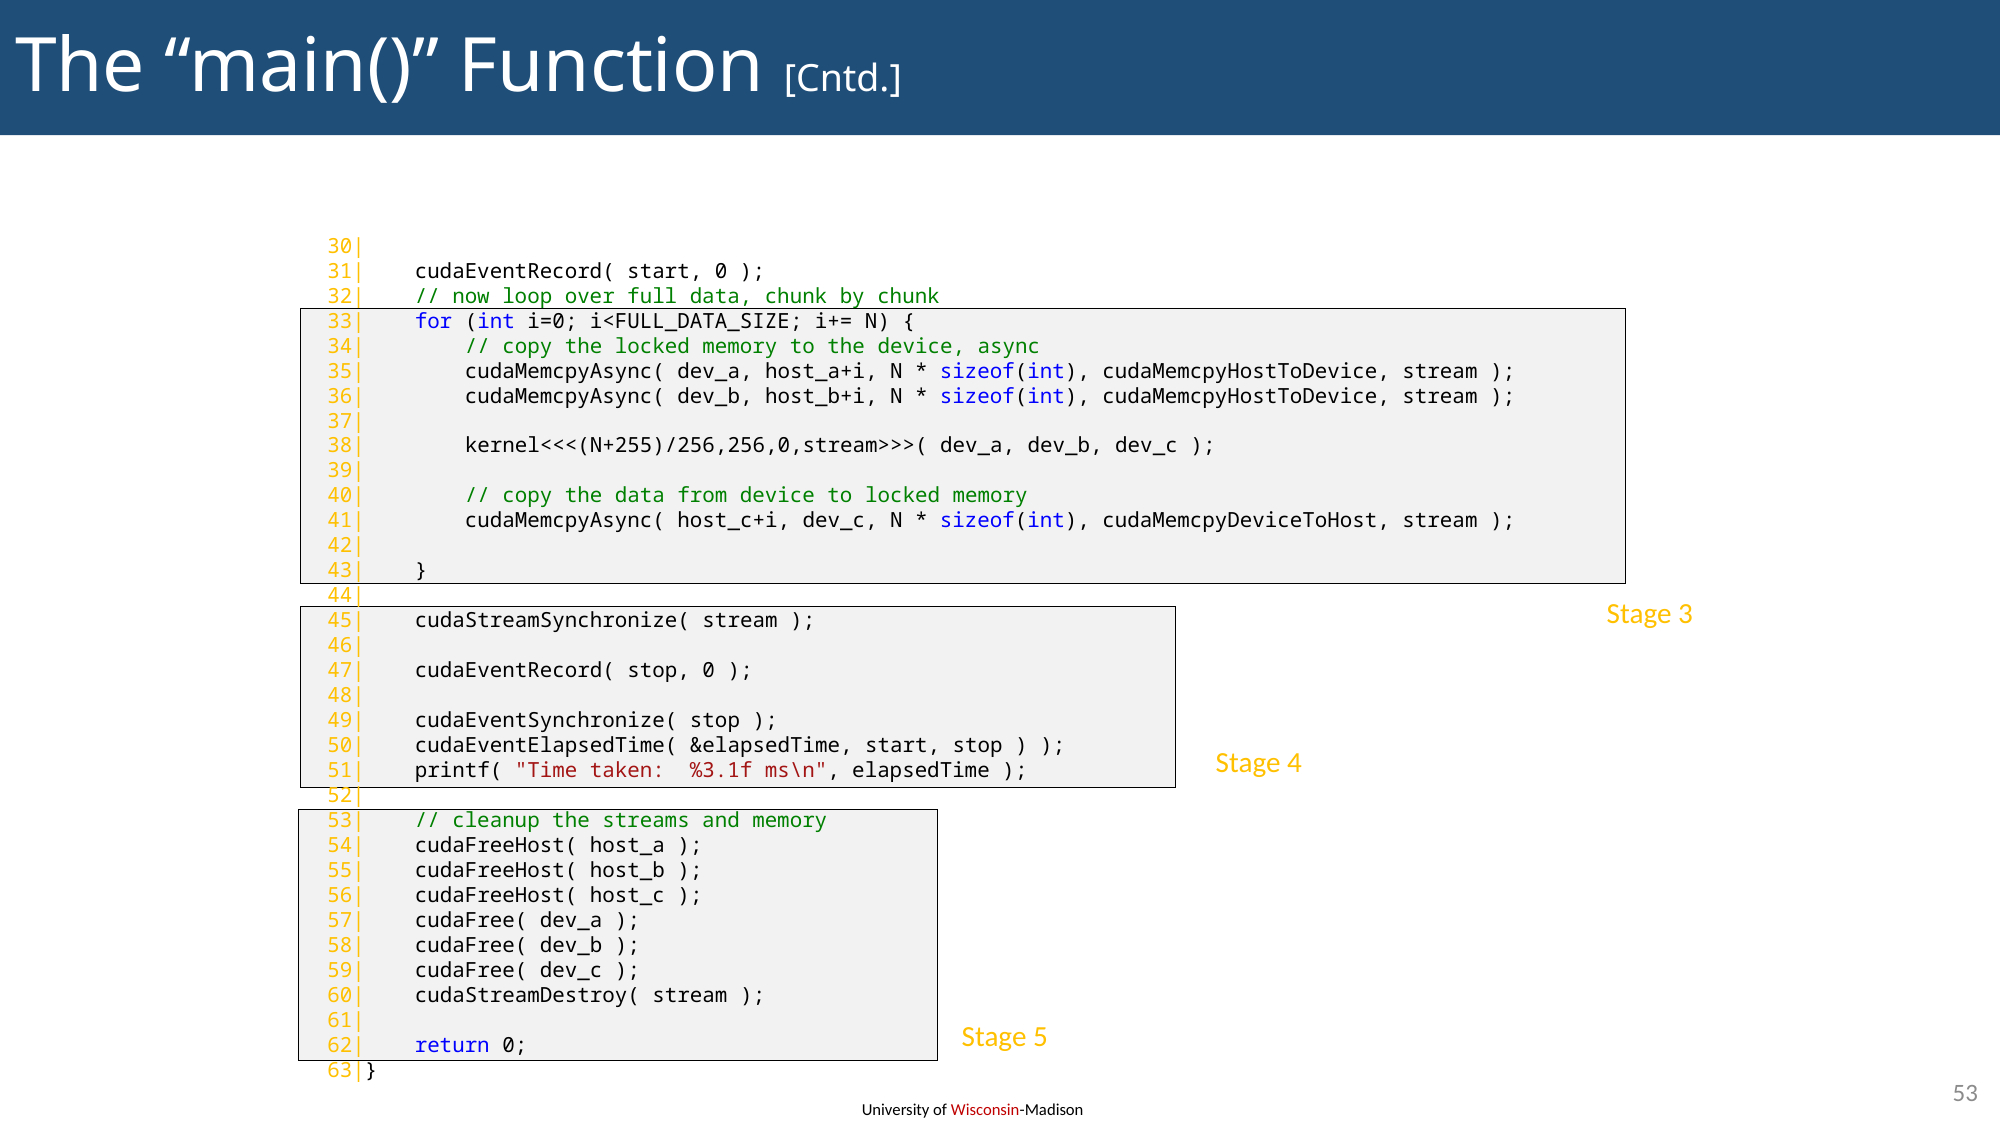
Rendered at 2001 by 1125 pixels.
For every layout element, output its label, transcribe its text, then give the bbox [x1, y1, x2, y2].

text_box 30| 31| cudaEventRecord( start, 0 ); 32| // now loop over full data, chunk by chunk 33| for (int i=0; i<FULL_DATA_SIZE; i+= N) { 34| // copy the locked memory to the device, async 35| cudaMemcpyAsync( dev_a, host_a+i, N * sizeof(int), cudaMemcpyHostToDevice, stream ); 36| cudaMemcpyAsync( dev_b, host_b+i, N * sizeof(int), cudaMemcpyHostToDevice, stream ); 37| 38| kernel<<<(N+255)/256,256,0,stream>>>( dev_a, dev_b, dev_c ); 39| 40| // copy the data from device to locked memory 41| cudaMemcpyAsync( host_c+i, dev_c, N * sizeof(int), cudaMemcpyDeviceToHost, stream ); 42| 43| } 44| 45| cudaStreamSynchronize( stream ); 46| 47| cudaEventRecord( stop, 0 ); 48| 49| cudaEventSynchronize( stop ); 50| cudaEventElapsedTime( &elapsedTime, start, stop ) ); 51| printf( "Time taken: %3.1f ms\n", elapsedTime ); 52| 53| // cleanup the streams and memory 54| cudaFreeHost( host_a ); 55| cudaFreeHost( host_b ); 56| cudaFreeHost( host_c ); 57| cudaFree( dev_a ); 58| cudaFree( dev_b ); 59| cudaFree( dev_c ); 60| cudaStreamDestroy( stream ); 61| 62| return 0; 63|} [312, 224, 1650, 1089]
text_box Stage 3 [1591, 587, 1708, 637]
text_box [299, 307, 312, 584]
text_box [299, 605, 312, 788]
title The “main()” Function [Cntd.] [0, 0, 2000, 136]
slide_number 53 [1879, 1069, 1994, 1114]
text_box [297, 808, 312, 1061]
text_box Stage 5 [946, 1009, 1063, 1060]
text_box Stage 4 [1200, 736, 1317, 786]
